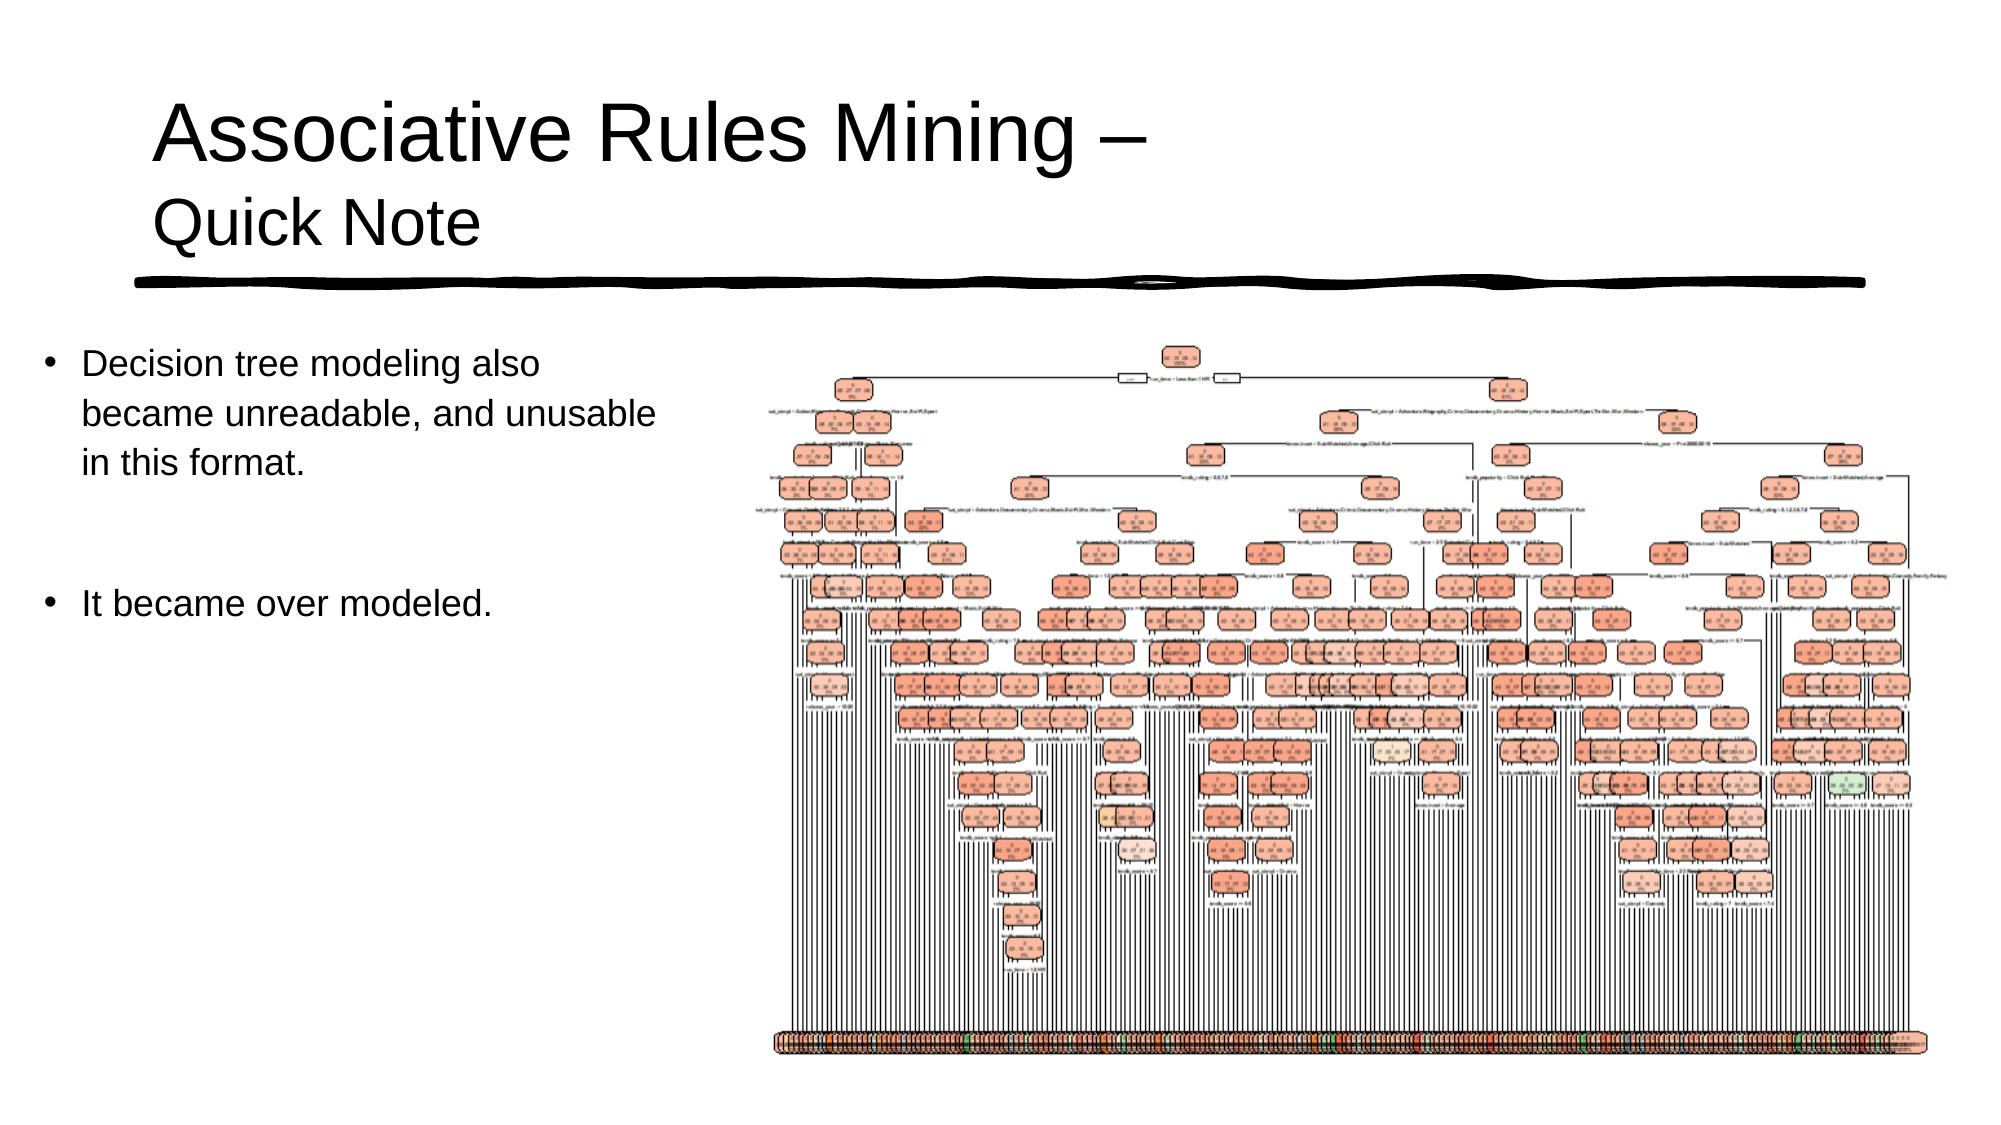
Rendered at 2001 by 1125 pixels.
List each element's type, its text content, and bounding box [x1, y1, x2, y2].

list Decision tree modeling also became unreadable, and unusable in this format. It became over modeled. [28, 327, 686, 1076]
picture [686, 311, 2000, 1092]
title Associative Rules Mining – Quick Note [137, 59, 1863, 278]
